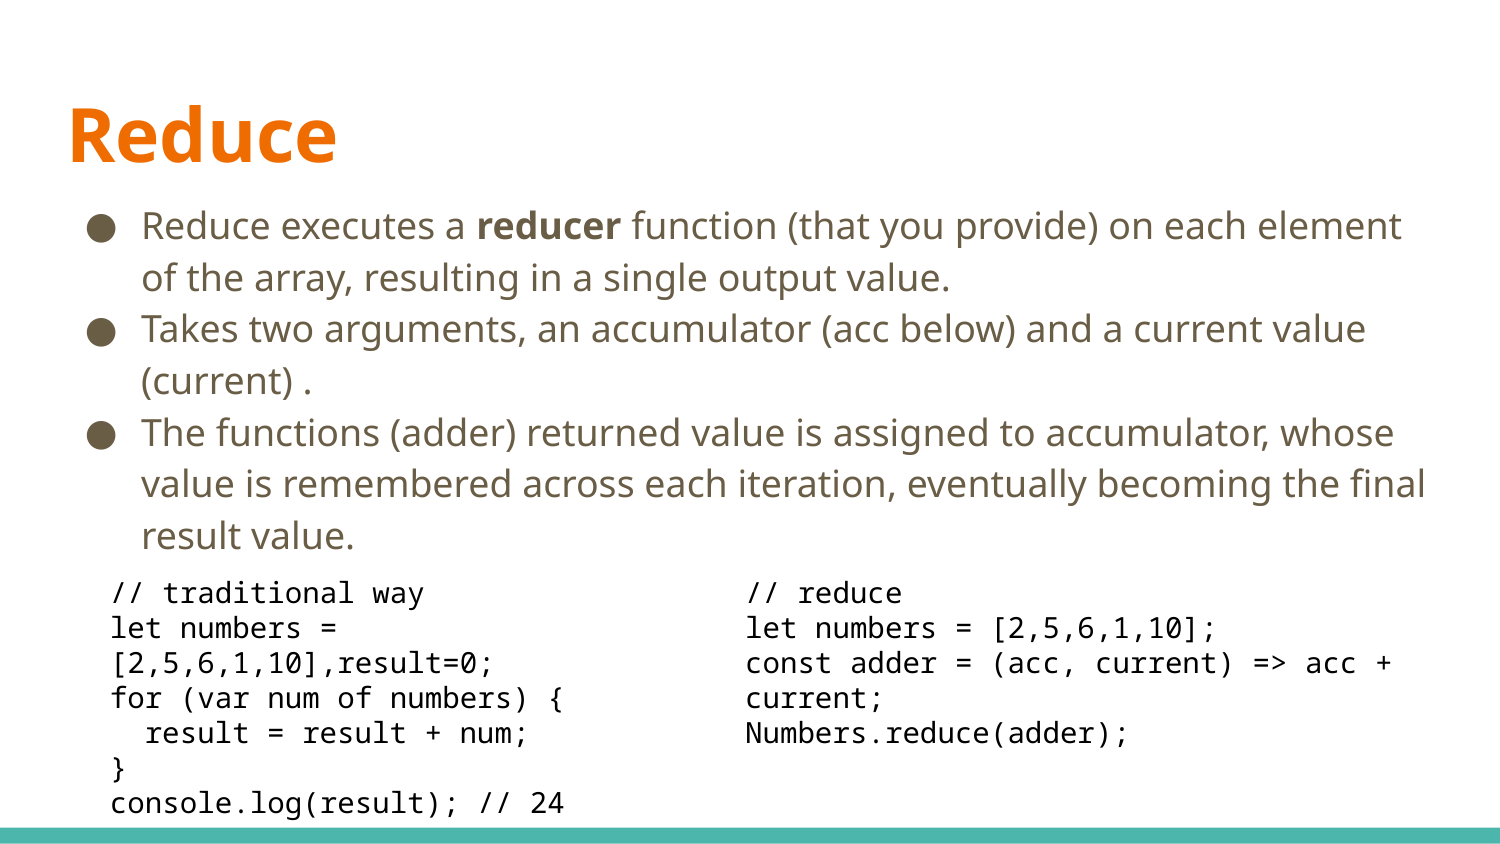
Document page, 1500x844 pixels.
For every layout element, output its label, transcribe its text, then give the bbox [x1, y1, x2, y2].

title Reduce [51, 72, 1449, 180]
text_box // reduce let numbers = [2,5,6,1,10]; const adder = (acc, current) => acc + current; Numbers.reduce(adder); [730, 566, 1500, 757]
list Reduce executes a reducer function (that you provide) on each element of the array, resulting in a single output value. Takes two arguments, an accumulator (acc below) and a current value (current) . The functions (adder) returned value is assigned to accumulator, whose value is remembered across each iteration, eventually becoming the final result value. [51, 180, 1449, 762]
text_box // traditional way let numbers = [2,5,6,1,10],result=0; for (var num of numbers) { result = result + num; } console.log(result); // 24 [94, 566, 731, 827]
